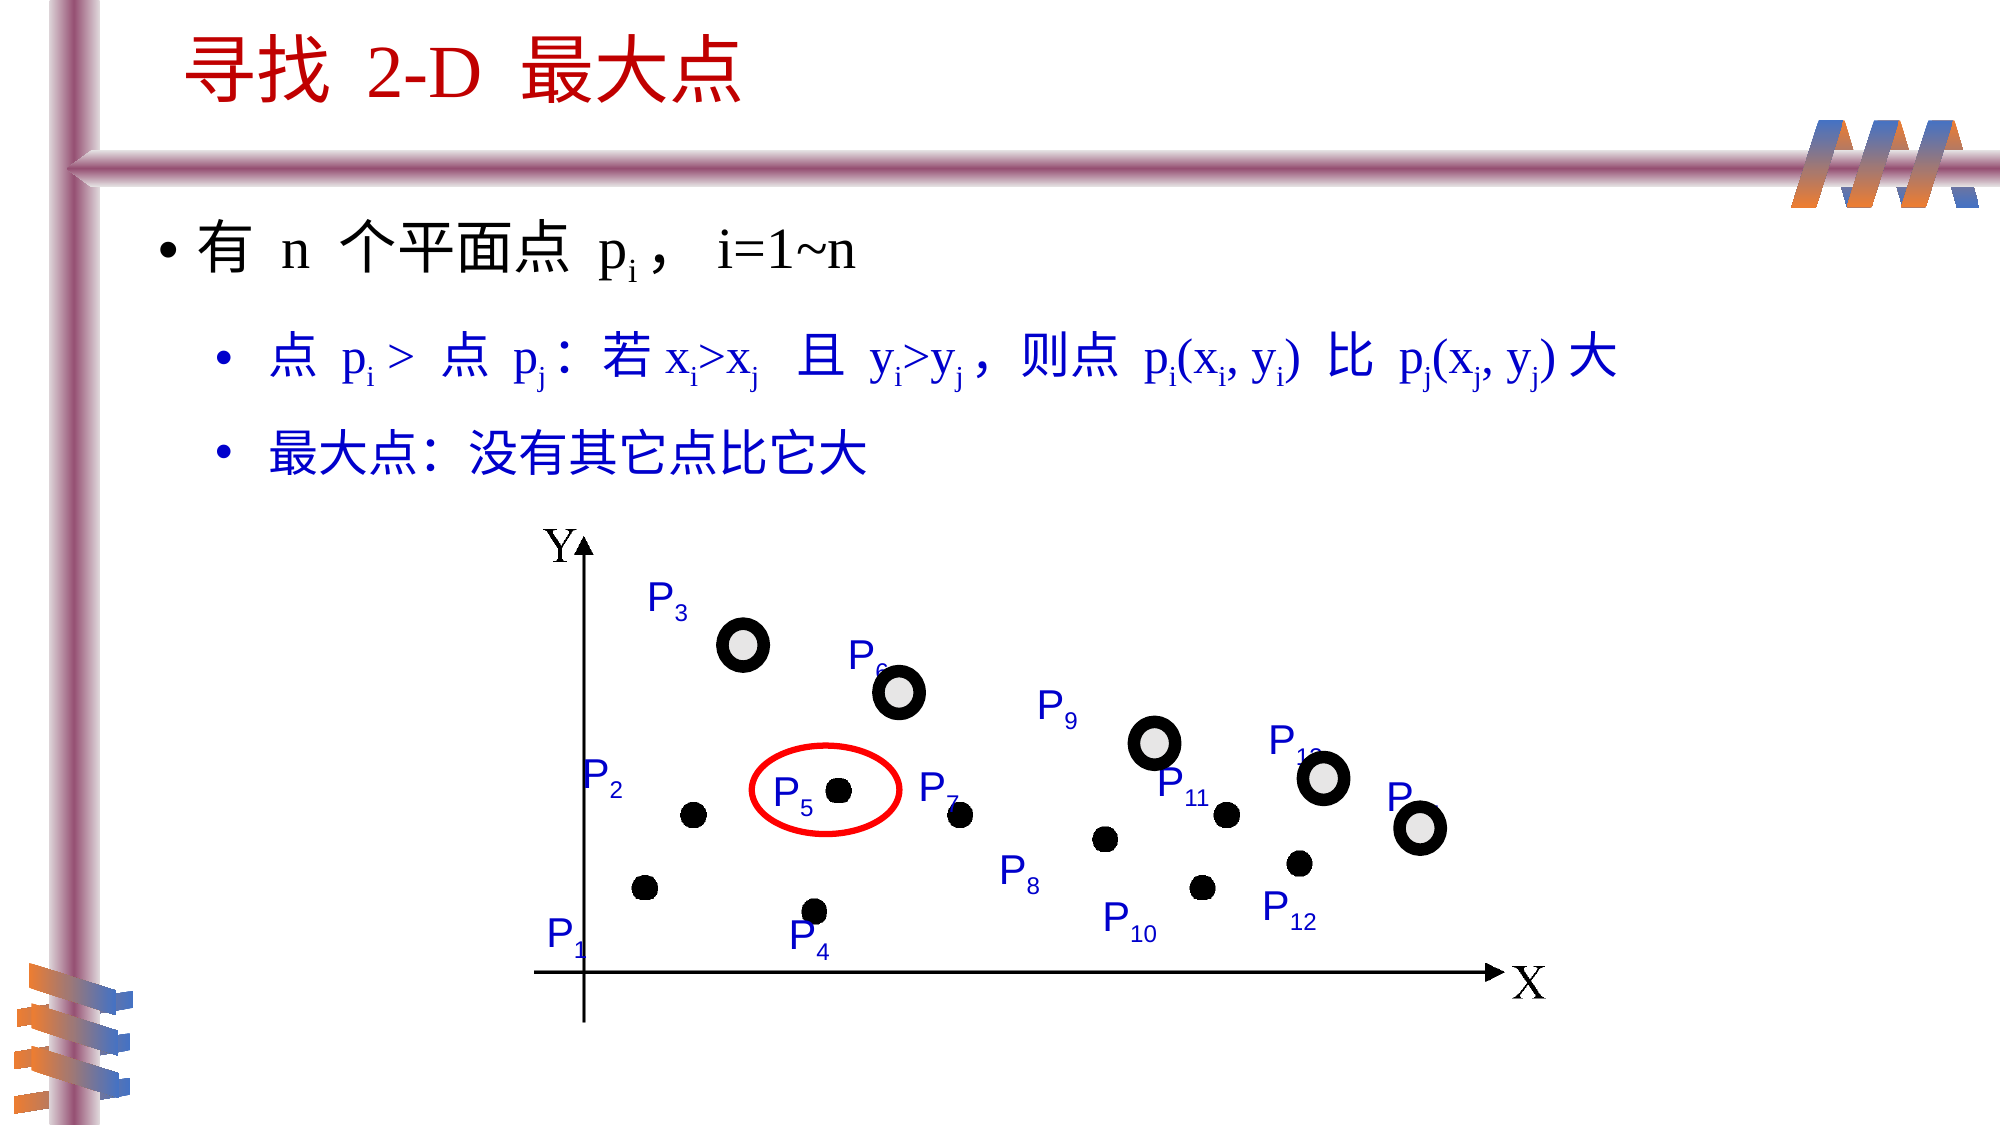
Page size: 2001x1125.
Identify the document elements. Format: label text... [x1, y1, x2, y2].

title 寻找 2-D 最大点 [166, 24, 2000, 138]
list 有 n 个平面点 pi，i=1~n 点 pi > 点 pj：若xi>xj 且 yi>yj，则点 pi(xi, yi) 比 pj(xj, yj)大 最大点：没有其它点比它大 [143, 162, 2000, 1013]
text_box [503, 503, 1585, 1030]
